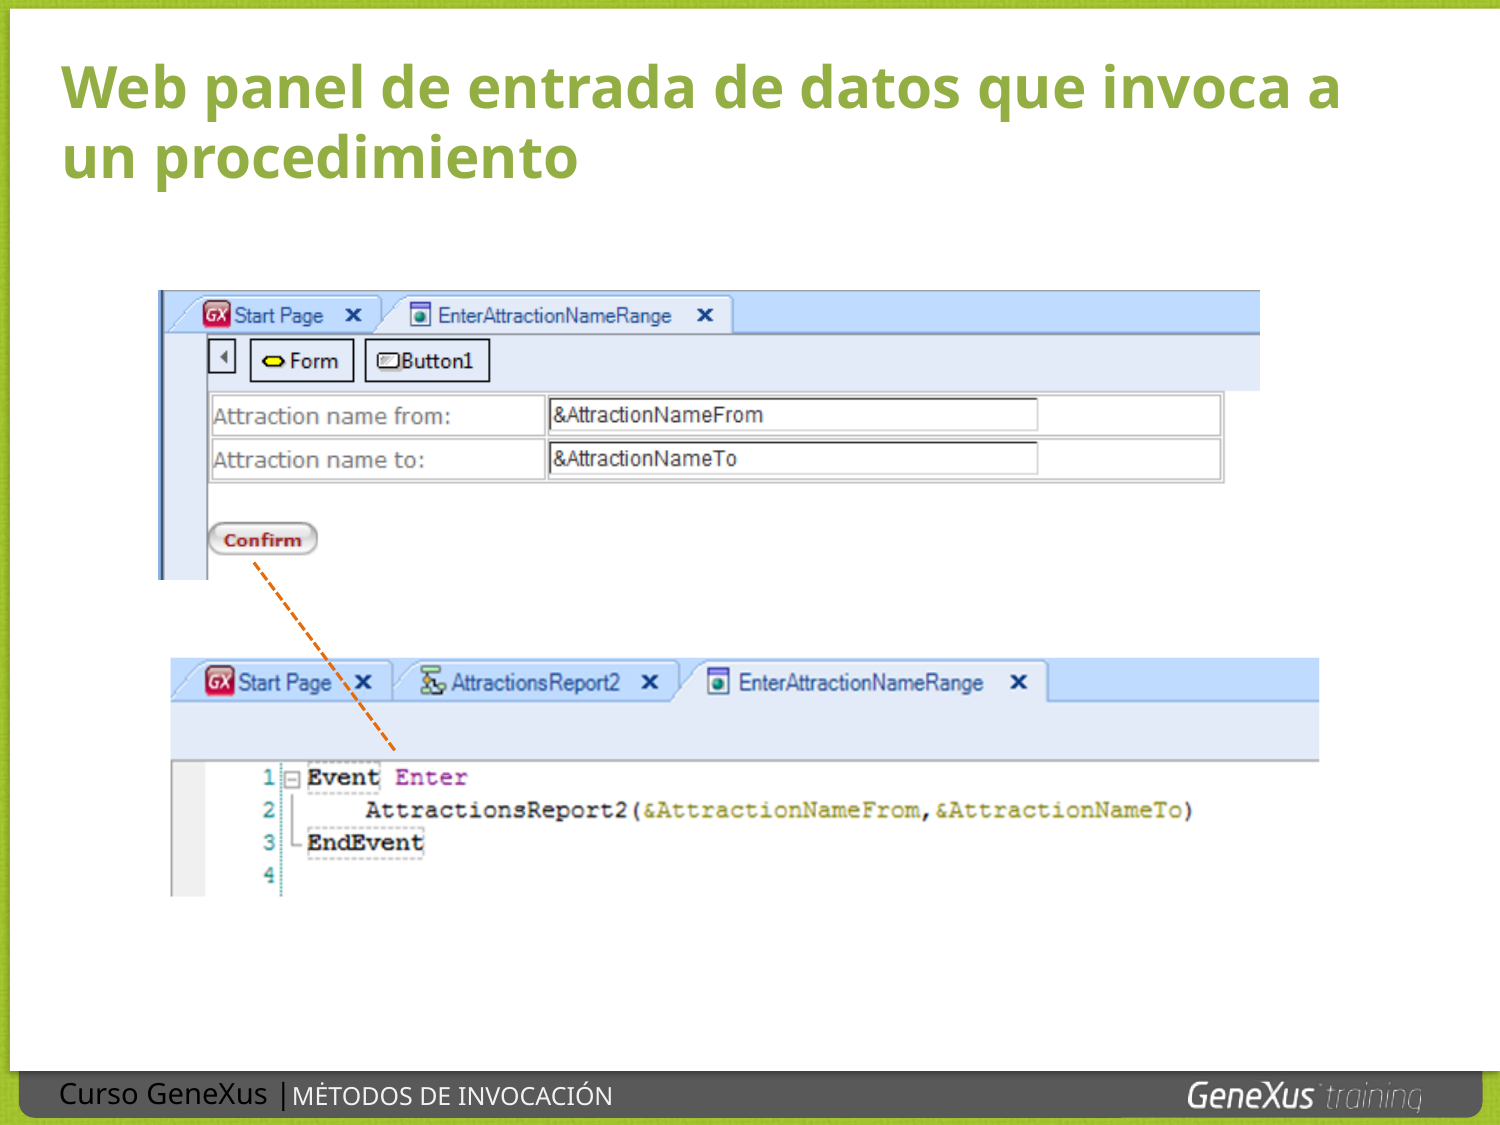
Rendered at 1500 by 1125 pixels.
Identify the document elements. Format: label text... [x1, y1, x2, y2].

text_box MĖTODOS DE INVOCACIÓN [291, 1070, 908, 1121]
picture [158, 290, 1260, 580]
text_box Web panel de entrada de datos que invoca a un procedimiento [46, 42, 1447, 233]
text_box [253, 562, 396, 752]
picture [157, 644, 1330, 918]
